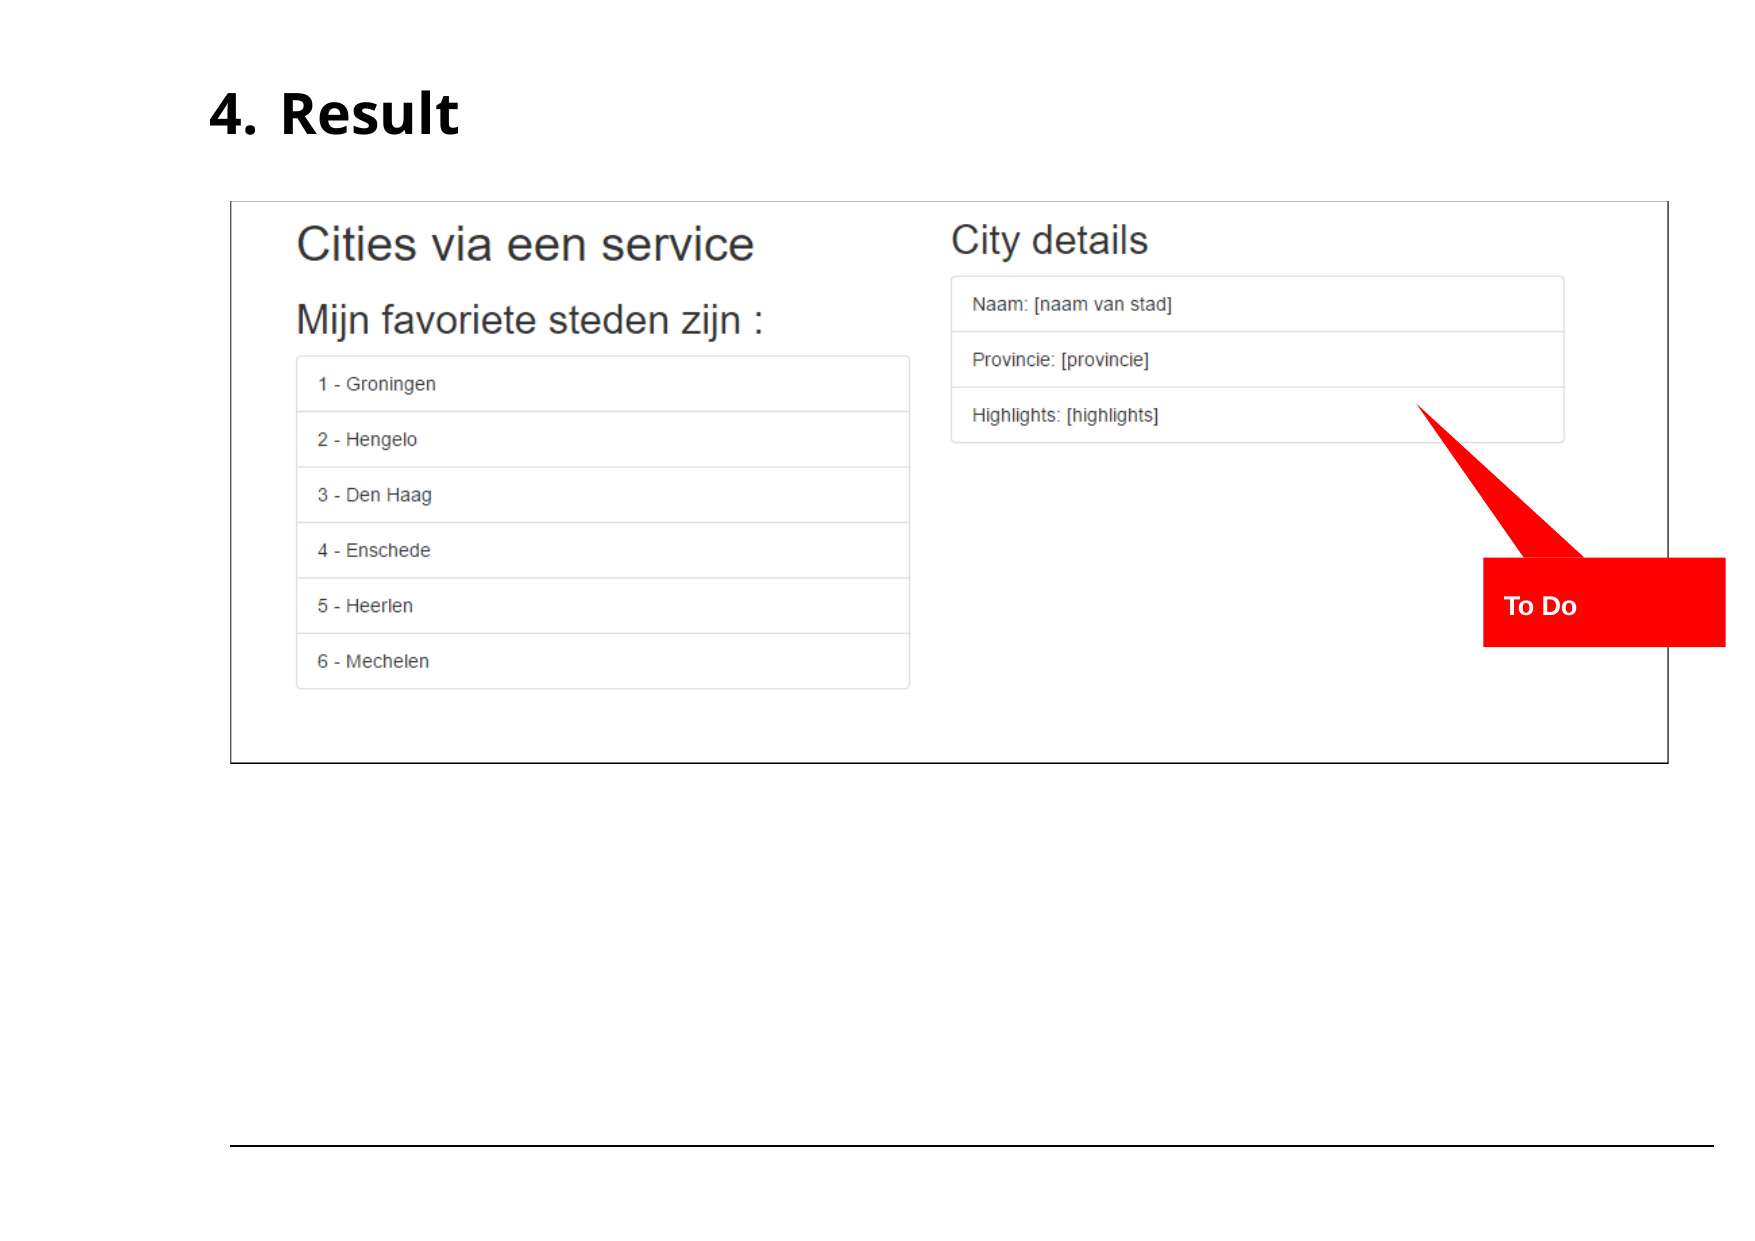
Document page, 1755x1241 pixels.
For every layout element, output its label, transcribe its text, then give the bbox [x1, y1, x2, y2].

title 4. Result [133, 42, 1621, 285]
text_box [230, 201, 1669, 764]
text_box [1416, 403, 1726, 648]
text_box To Do [1501, 588, 1708, 621]
